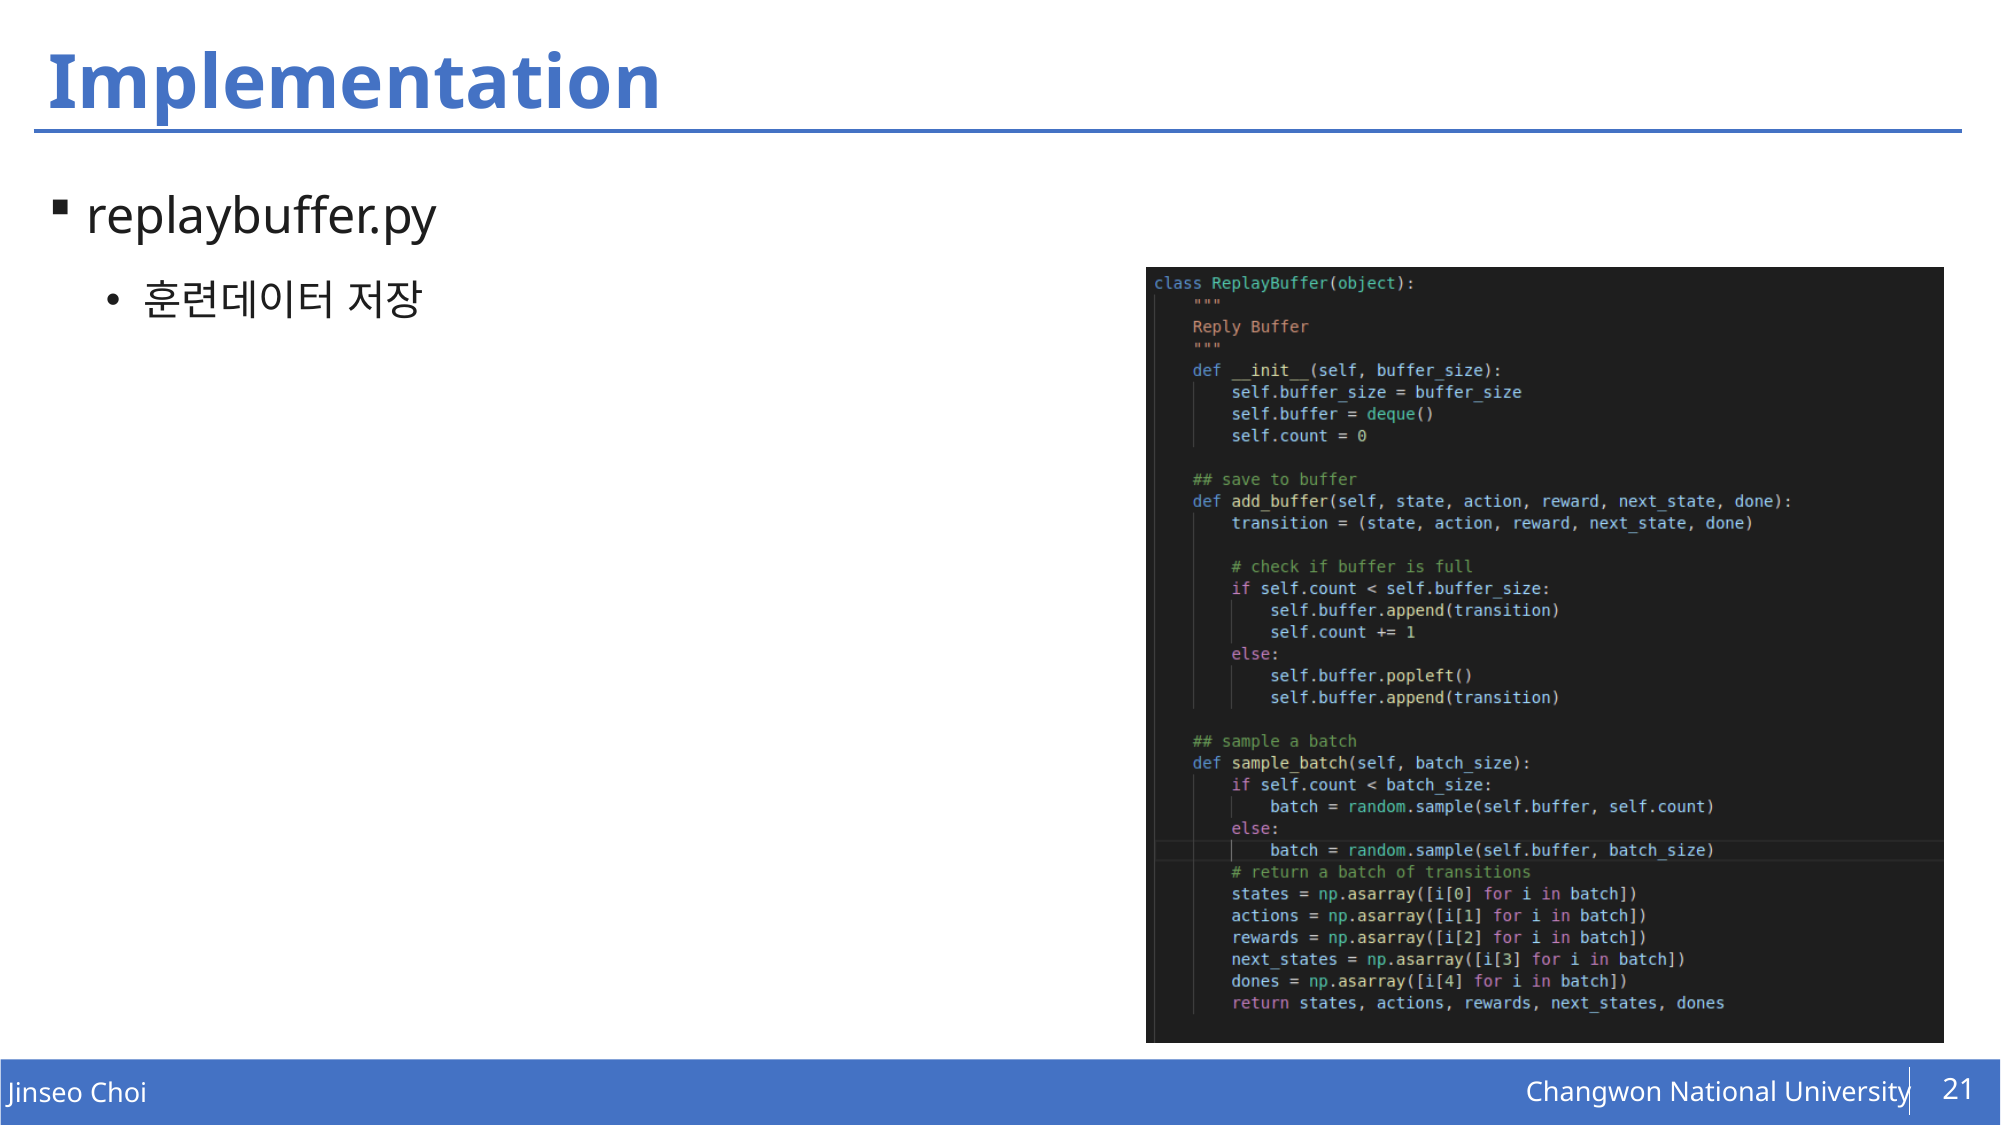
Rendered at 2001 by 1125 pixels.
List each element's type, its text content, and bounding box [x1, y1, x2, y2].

list replaybuffer.py 훈련데이터 저장 [33, 152, 1963, 997]
picture [1146, 267, 1944, 1043]
title Implementation [33, 27, 1963, 143]
slide_number 21 [1922, 1060, 1996, 1121]
